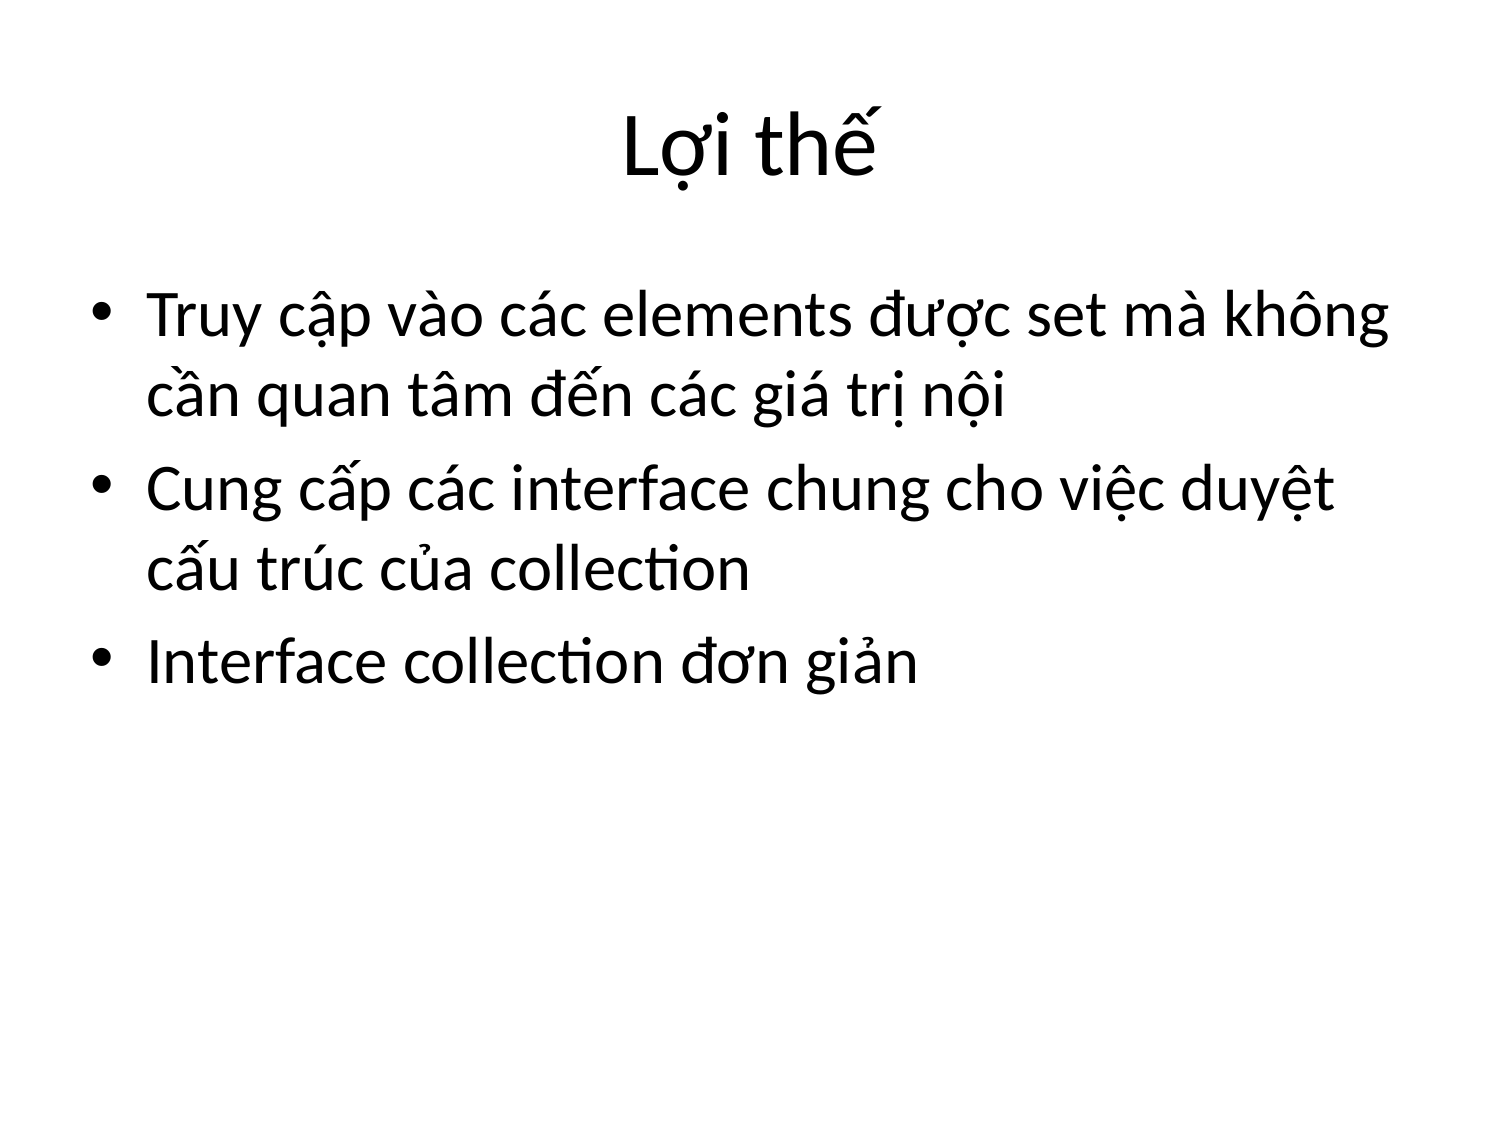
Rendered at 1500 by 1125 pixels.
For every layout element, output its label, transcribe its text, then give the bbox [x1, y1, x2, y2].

title Lợi thế [75, 45, 1425, 233]
list Truy cập vào các elements được set mà không cần quan tâm đến các giá trị nội Cung cấp các interface chung cho việc duyệt cấu trúc của collection Interface collection đơn giản [75, 262, 1425, 1005]
